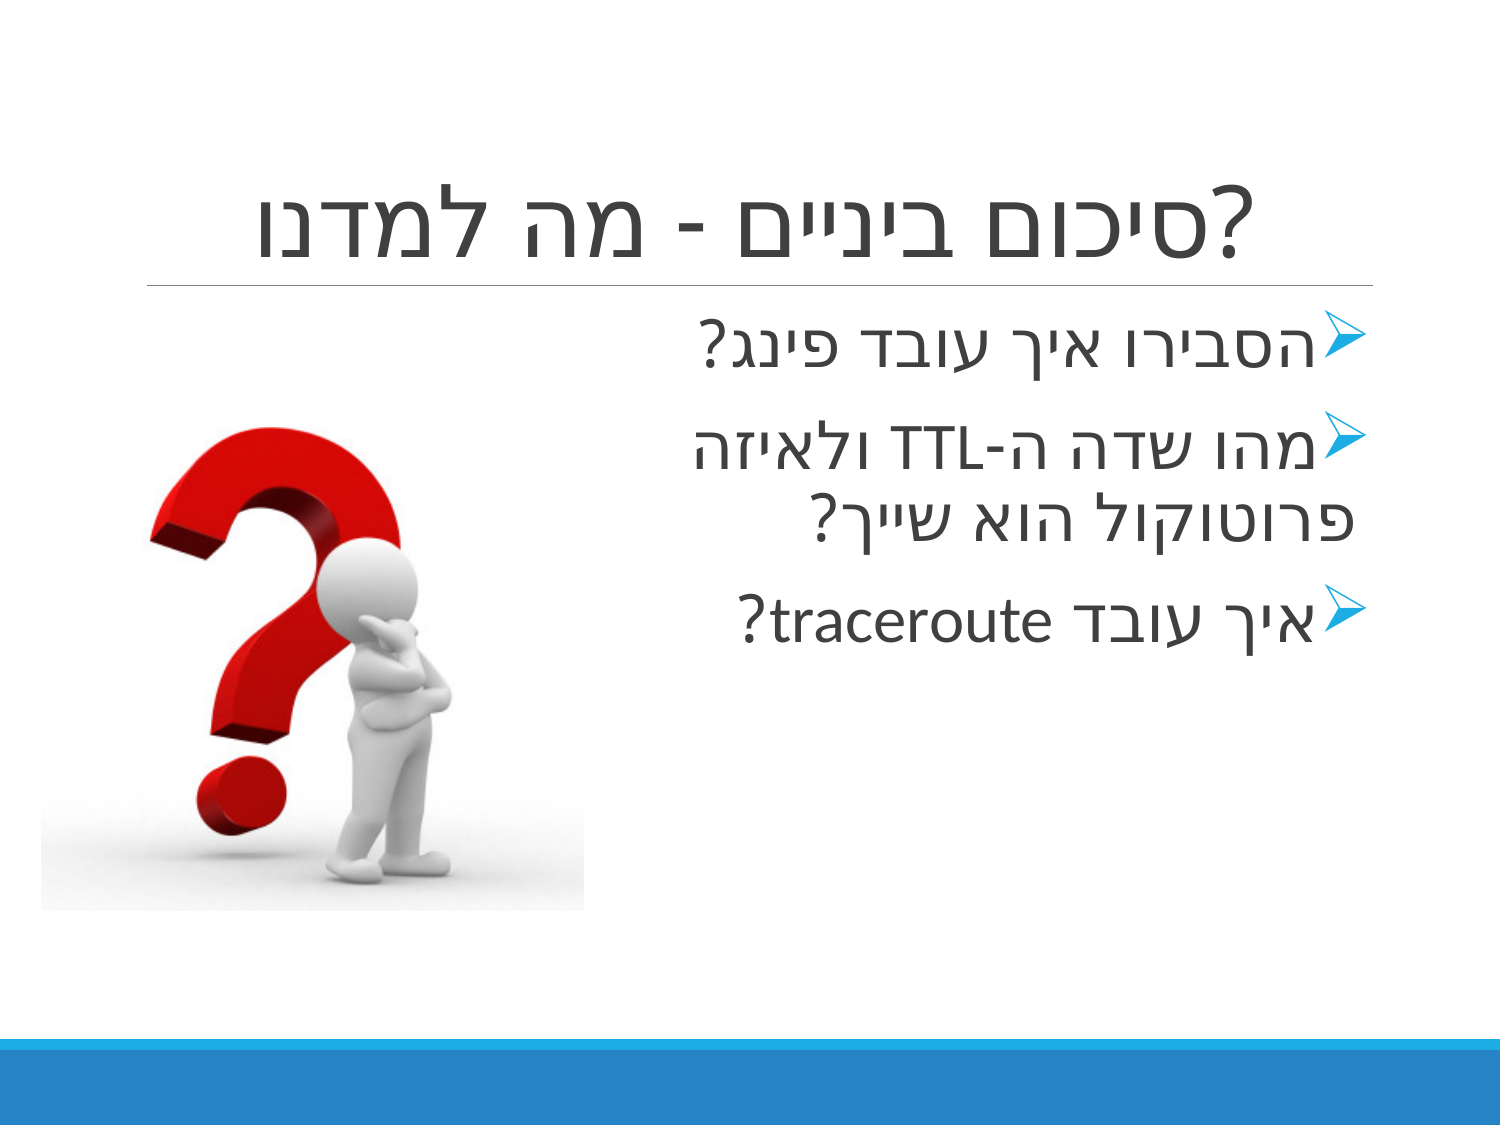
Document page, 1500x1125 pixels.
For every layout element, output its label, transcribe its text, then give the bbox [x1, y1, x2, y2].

list הסבירו איך עובד פינג? מהו שדה ה-TTL ולאיזה פרוטוקול הוא שייך? איך עובד traceroute? [667, 302, 1373, 1035]
picture [40, 426, 584, 912]
title סיכום ביניים - מה למדנו? [135, 47, 1373, 285]
